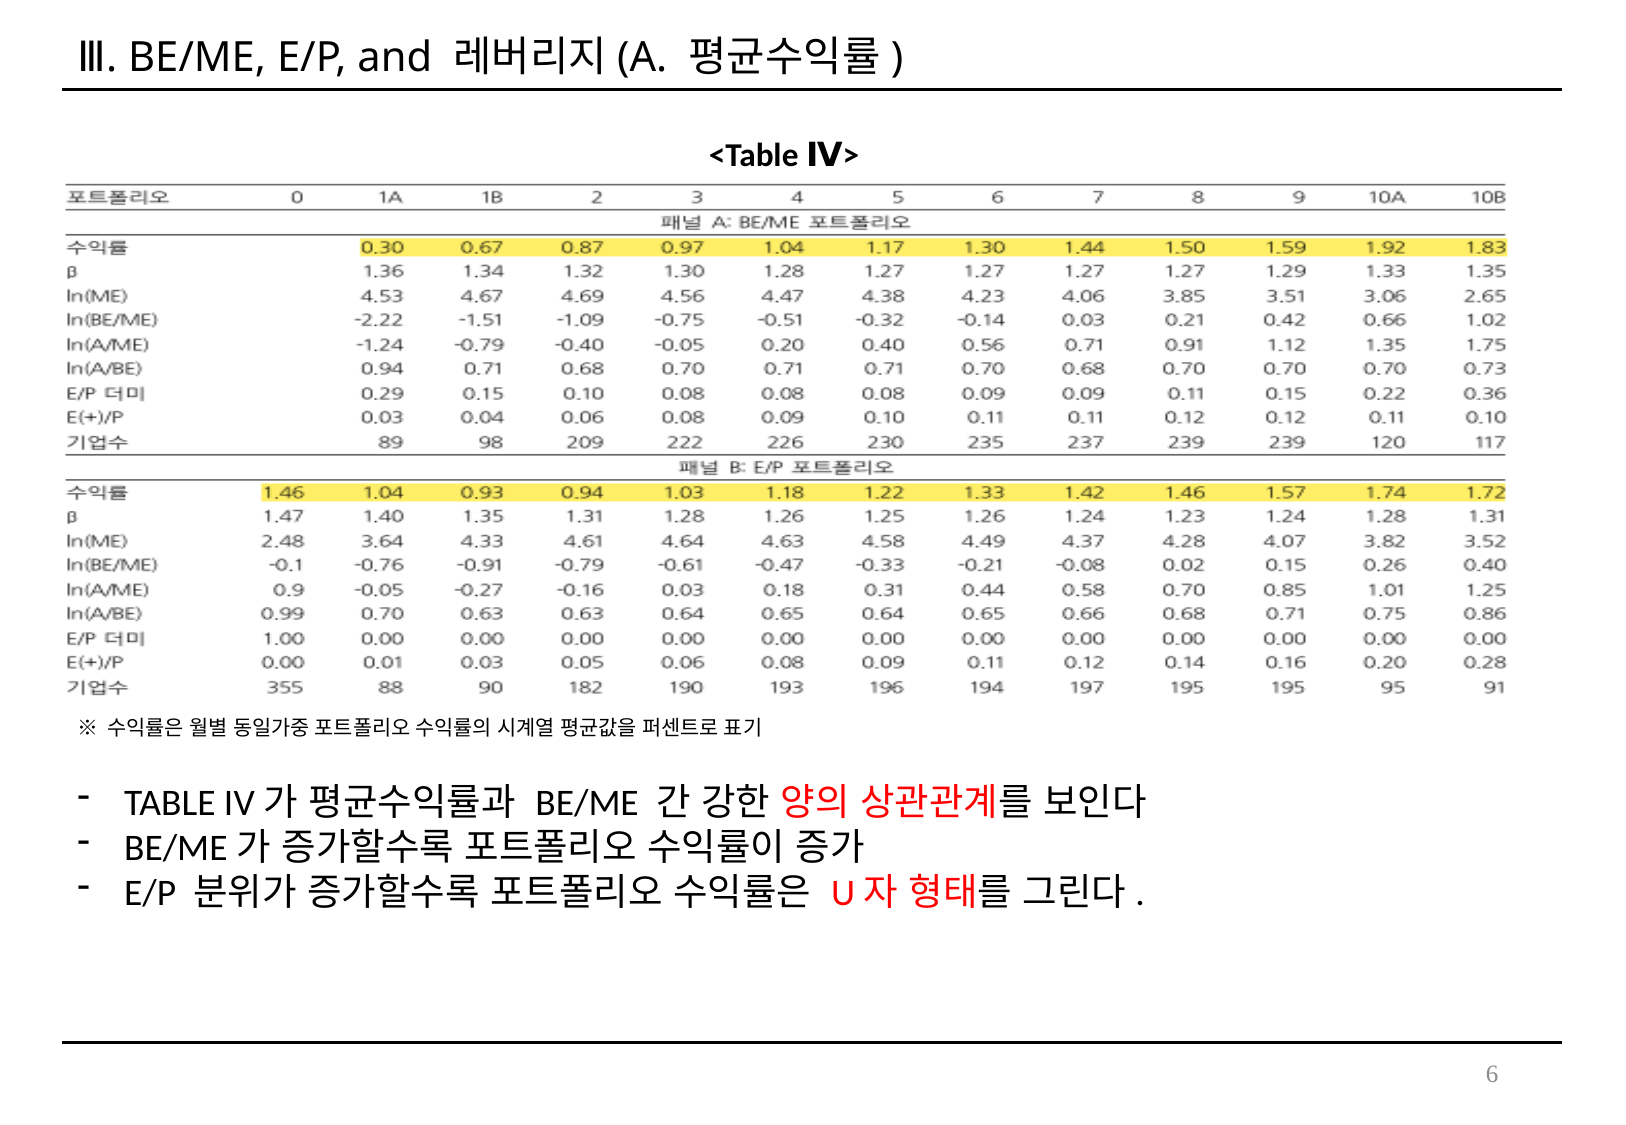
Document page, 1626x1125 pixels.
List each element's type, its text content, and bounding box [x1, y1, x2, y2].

text_box TABLE IV가 평균수익률과 BE/ME 간 강한 양의 상관관계를 보인다 BE/ME가 증가할수록 포트폴리오 수익률이 증가 E/P 분위가 증가할수록 포트폴리오 수익률은 U자 형태를 그린다. [62, 725, 1252, 920]
picture [62, 180, 1514, 698]
text_box Ⅲ. BE/ME, E/P, and 레버리지(A. 평균수익률) [62, 21, 1625, 87]
text_box ※ 수익률은 월별 동일가중 포트폴리오 수익률의 시계열 평균값을 퍼센트로 표기 [62, 707, 1344, 747]
slide_number 6 [1147, 1043, 1514, 1103]
text_box <Table Ⅳ> [62, 125, 1514, 180]
